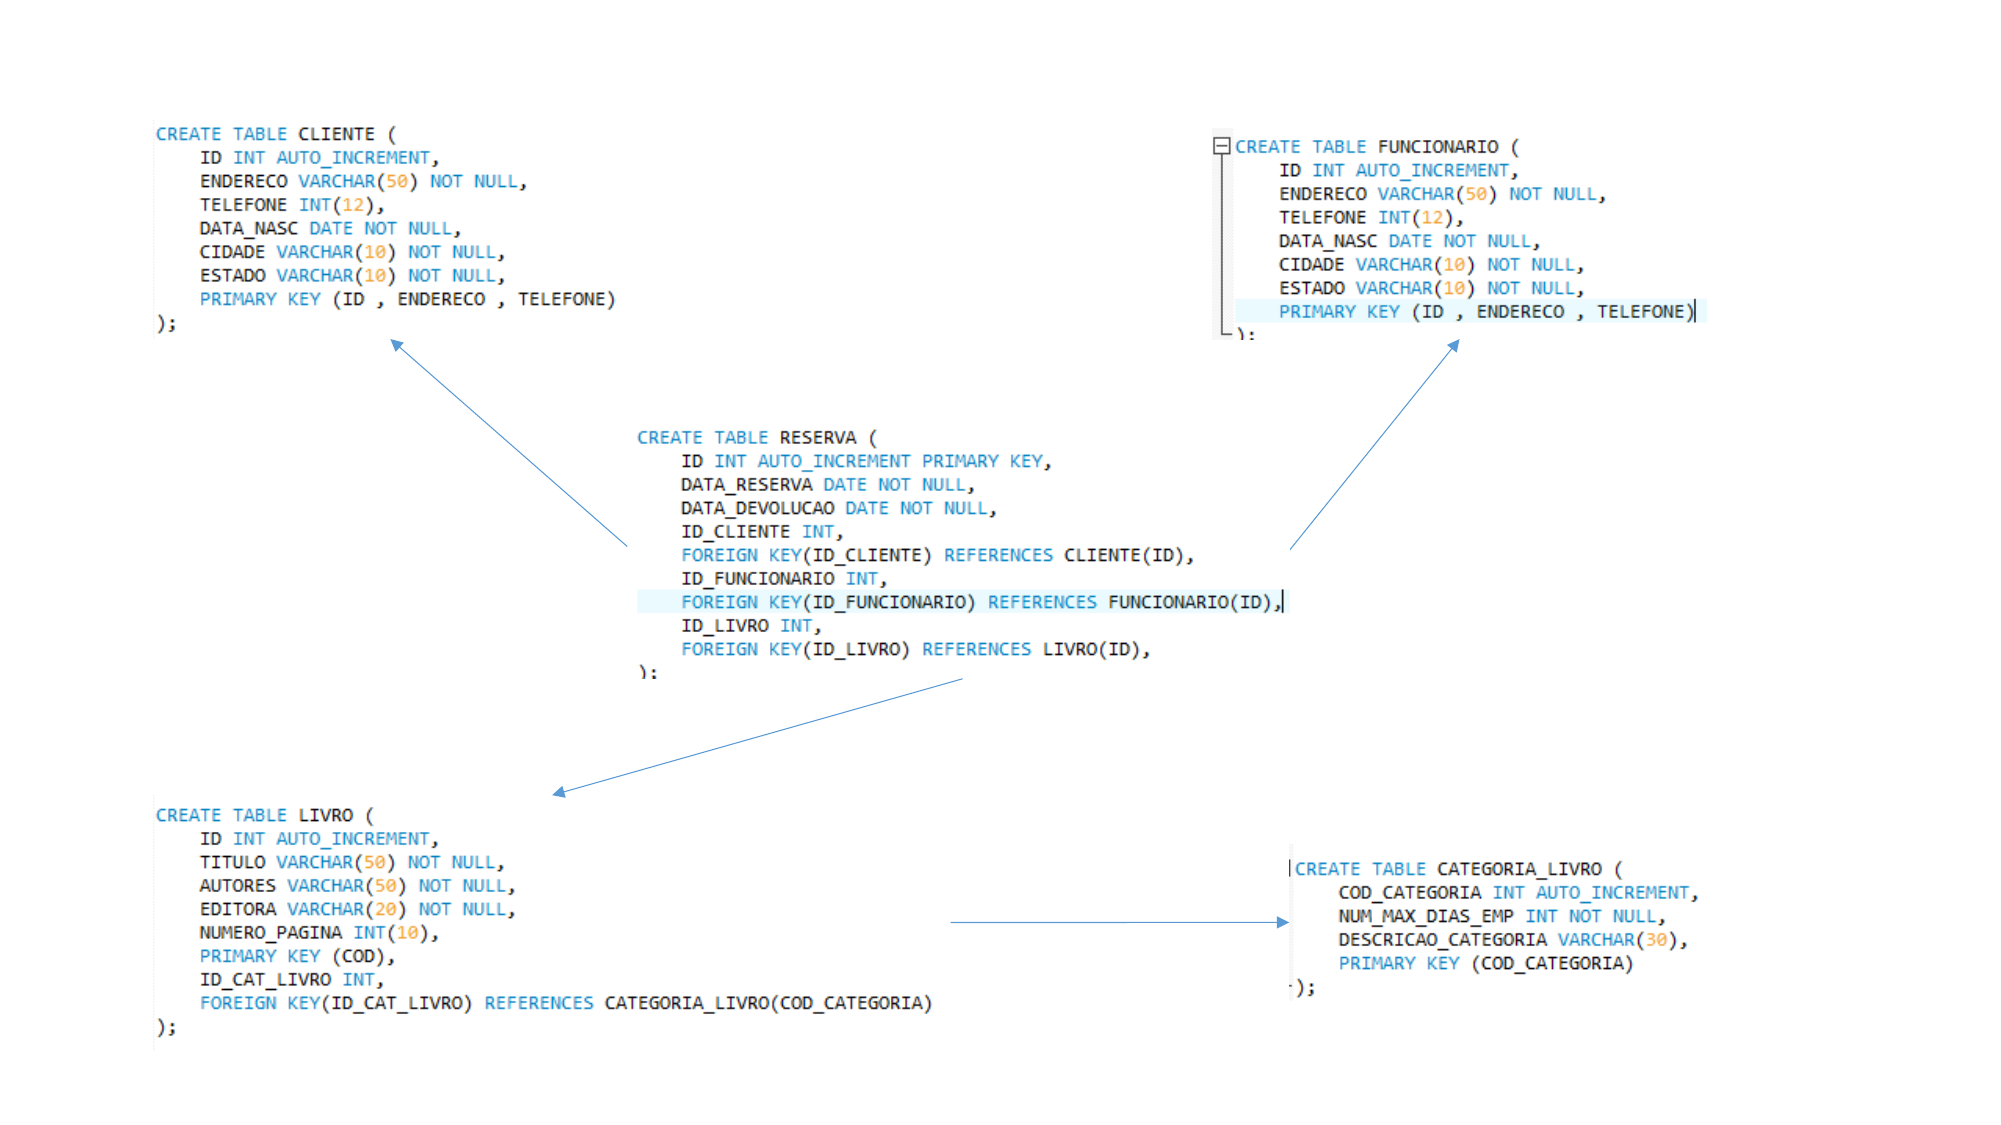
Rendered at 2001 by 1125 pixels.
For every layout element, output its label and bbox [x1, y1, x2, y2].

picture [1212, 128, 1707, 340]
text_box [390, 339, 628, 547]
picture [153, 120, 628, 340]
text_box [1289, 339, 1460, 551]
picture [153, 795, 951, 1050]
picture [635, 422, 1290, 679]
picture [1289, 844, 1707, 1001]
text_box [552, 678, 963, 796]
